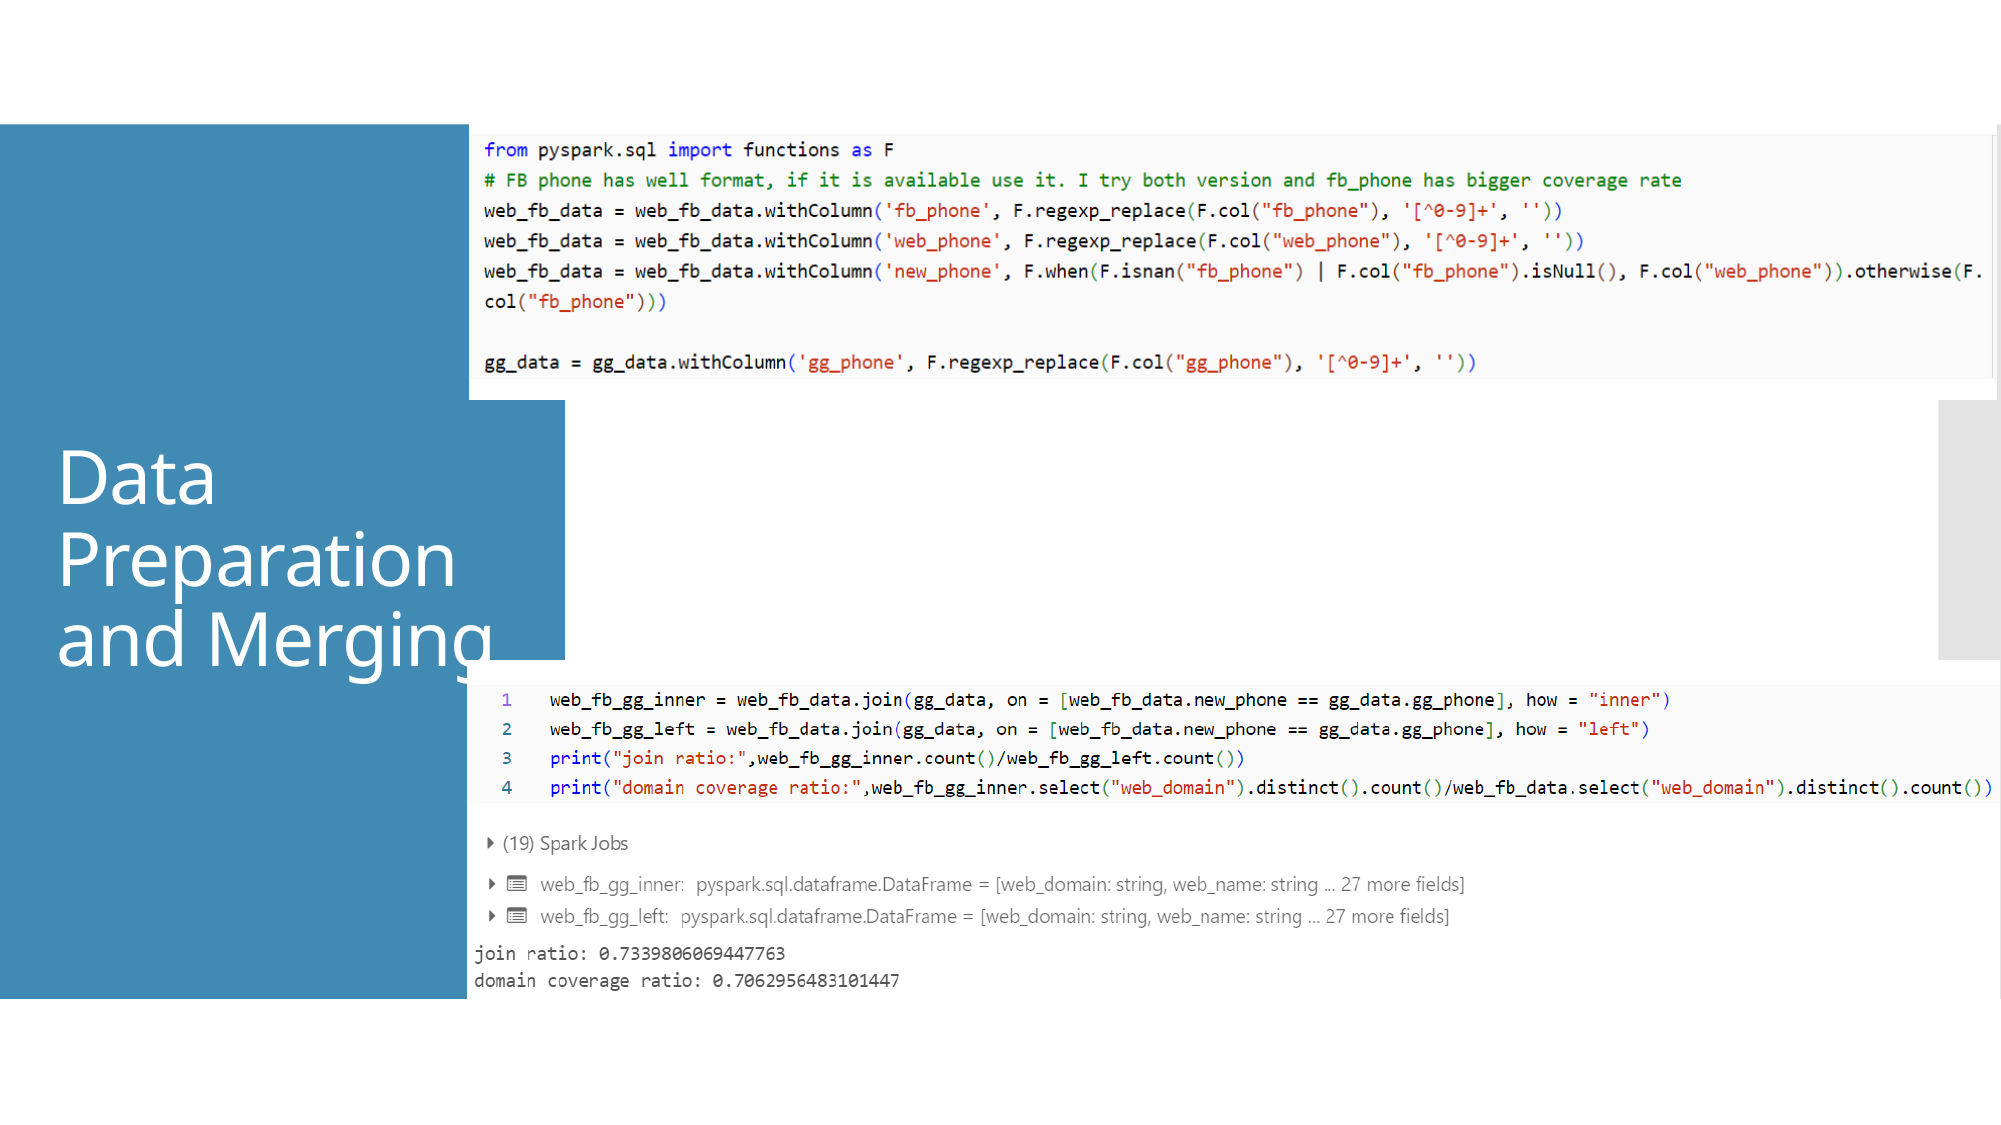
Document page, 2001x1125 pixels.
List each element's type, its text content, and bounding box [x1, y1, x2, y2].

picture [468, 124, 1997, 400]
picture [467, 660, 2000, 1000]
title Data Preparation and Merging [41, 184, 525, 940]
